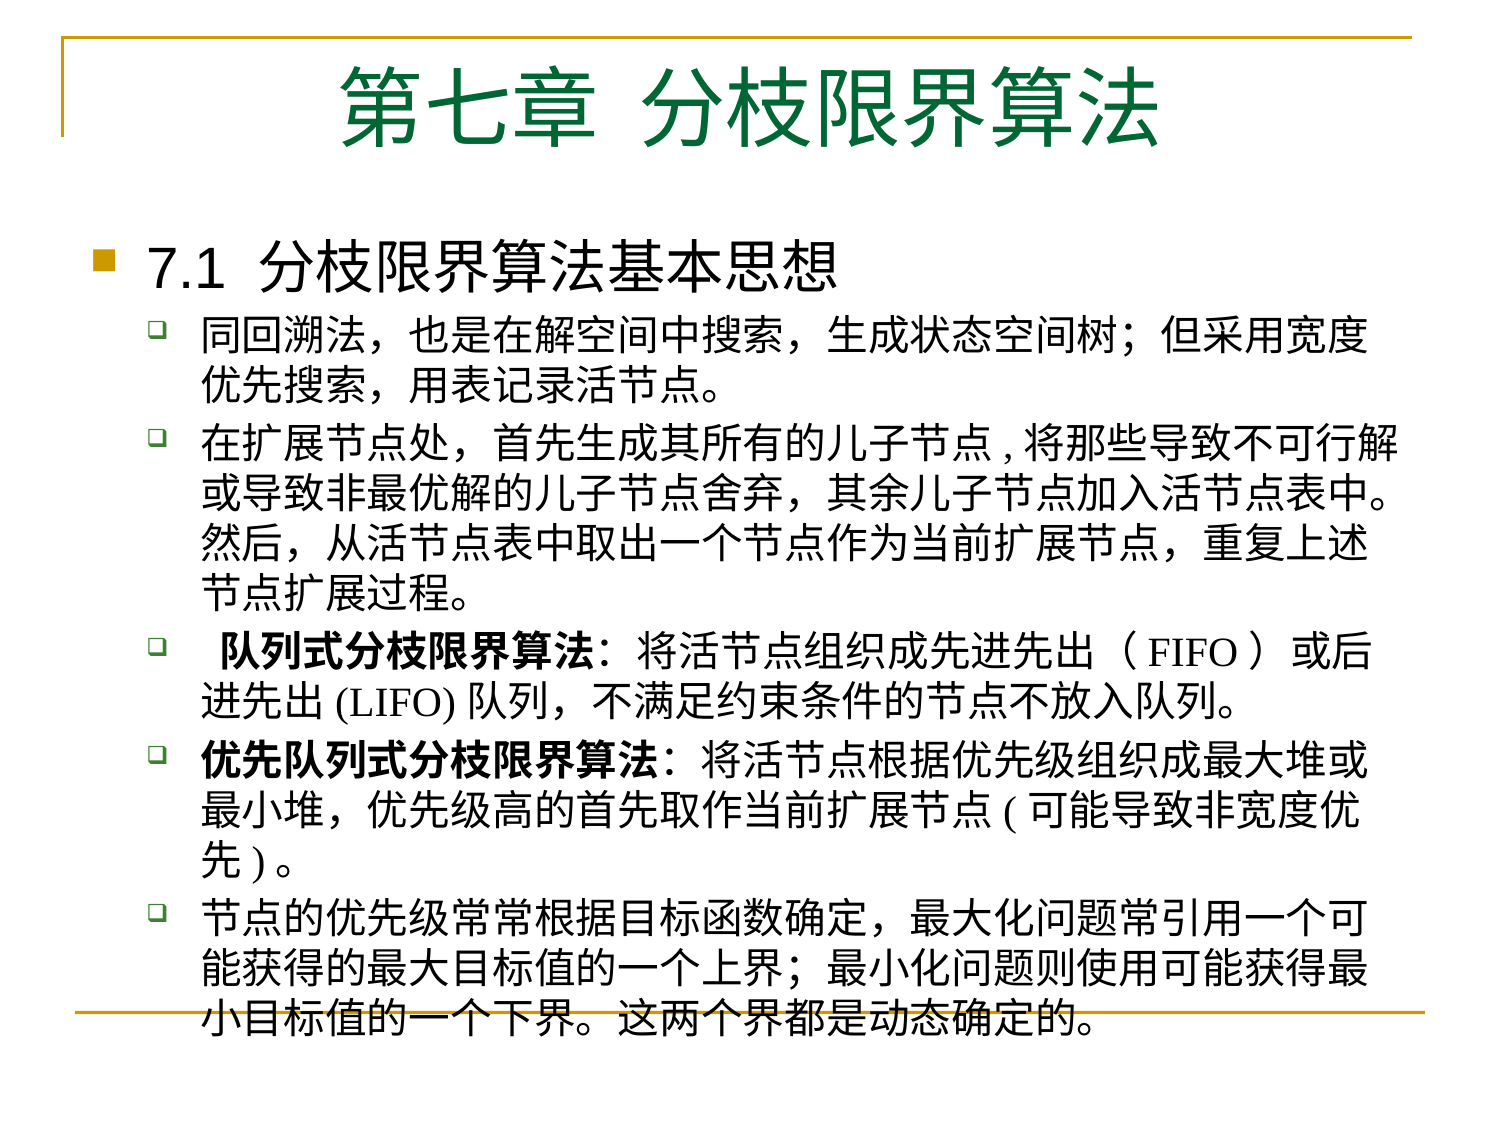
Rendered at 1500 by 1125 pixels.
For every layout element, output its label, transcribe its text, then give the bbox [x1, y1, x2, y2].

title 第七章 分枝限界算法 [74, 45, 1426, 173]
list 7.1 分枝限界算法基本思想 同回溯法，也是在解空间中搜索，生成状态空间树；但采用宽度优先搜索，用表记录活节点。 在扩展节点处，首先生成其所有的儿子节点,将那些导致不可行解或导致非最优解的儿子节点舍弃，其余儿子节点加入活节点表中。然后，从活节点表中取出一个节点作为当前扩展节点，重复上述节点扩展过程。 队列式分枝限界算法：将活节点组织成先进先出（FIFO）或后进先出(LIFO)队列，不满足约束条件的节点不放入队列。 优先队列式分枝限界算法：将活节点根据优先级组织成最大堆或最小堆，优先级高的首先取作当前扩展节点(可能导致非宽度优先)。 节点的优先级常常根据目标函数确定，最大化问题常引用一个可能获得的最大目标值的一个上界；最小化问题则使用可能获得最小目标值的一个下界。这两个界都是动态确定的。 [74, 222, 1426, 1008]
